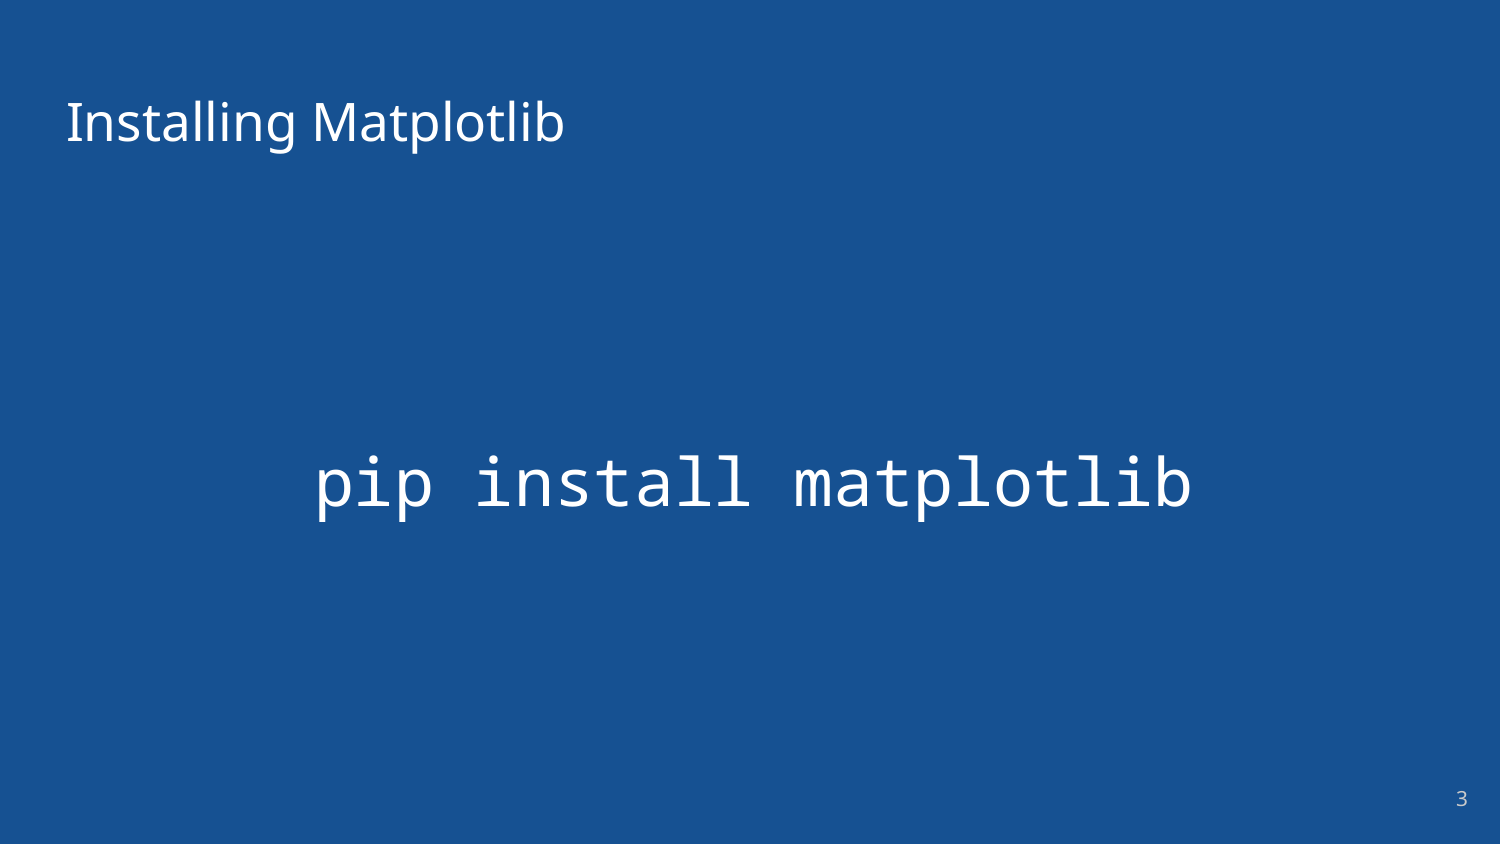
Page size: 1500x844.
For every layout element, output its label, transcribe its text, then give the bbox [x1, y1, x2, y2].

list pip install matplotlib [240, 189, 1500, 750]
title Installing Matplotlib [51, 72, 1449, 167]
slide_number 3 [1392, 767, 1483, 833]
